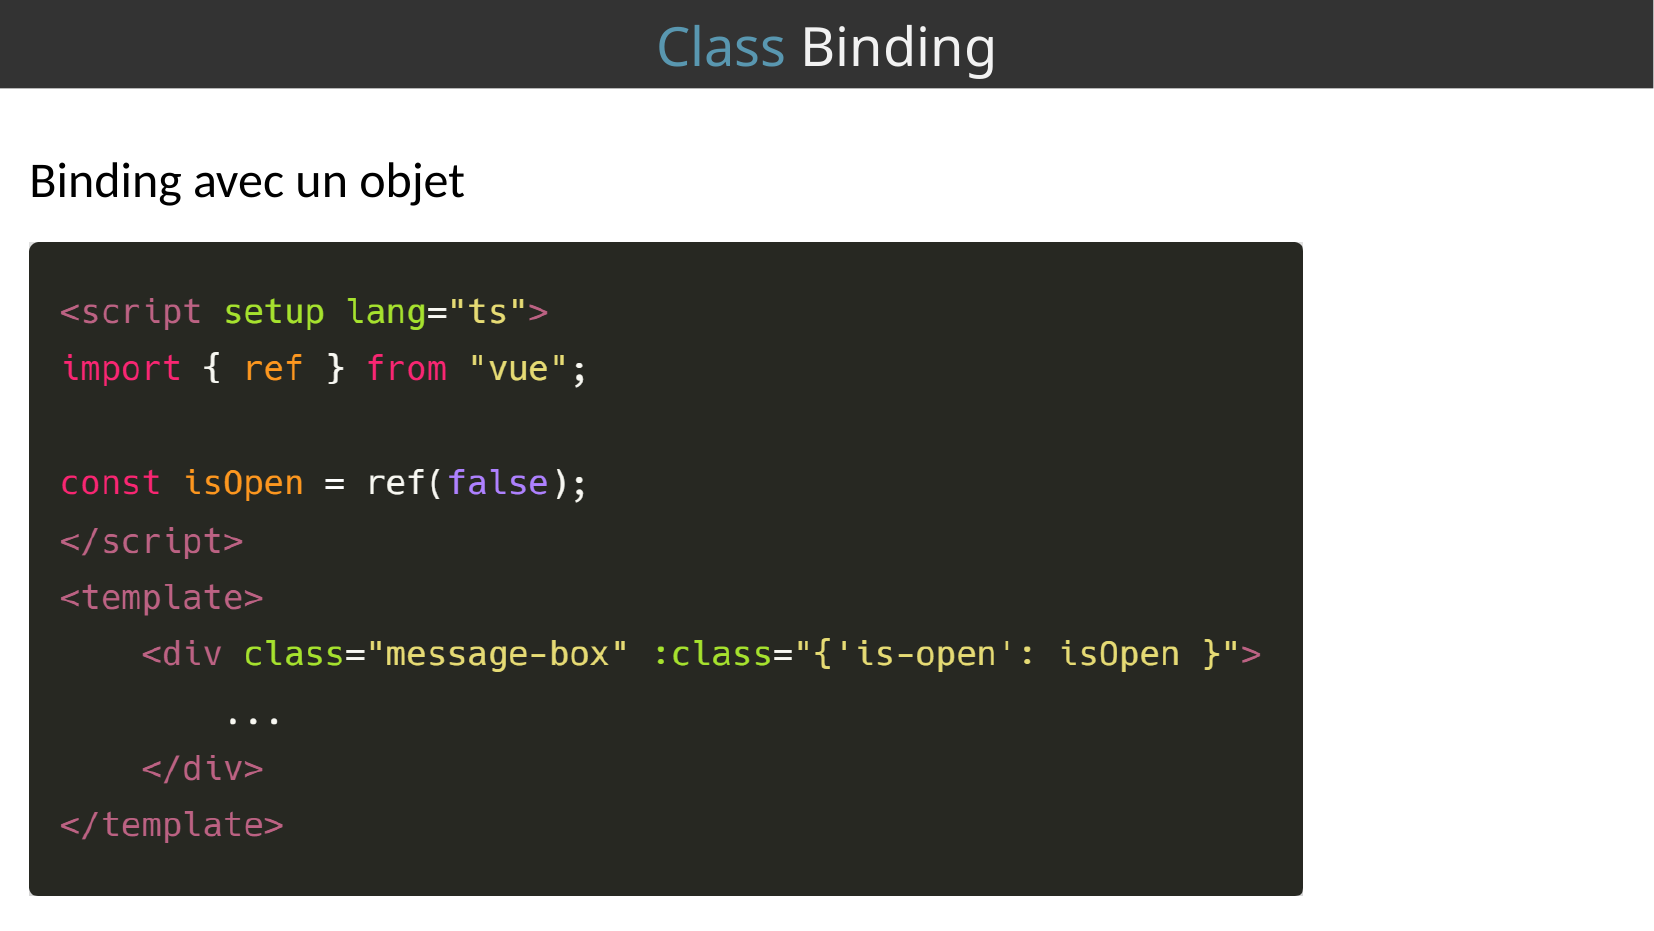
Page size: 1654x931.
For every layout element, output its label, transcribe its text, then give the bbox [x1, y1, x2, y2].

text_box [0, 0, 295, 89]
text_box [1359, 0, 1654, 89]
text_box Binding avec un objet [29, 147, 1625, 885]
text_box Class Binding [295, 0, 1359, 89]
picture [29, 242, 1303, 897]
